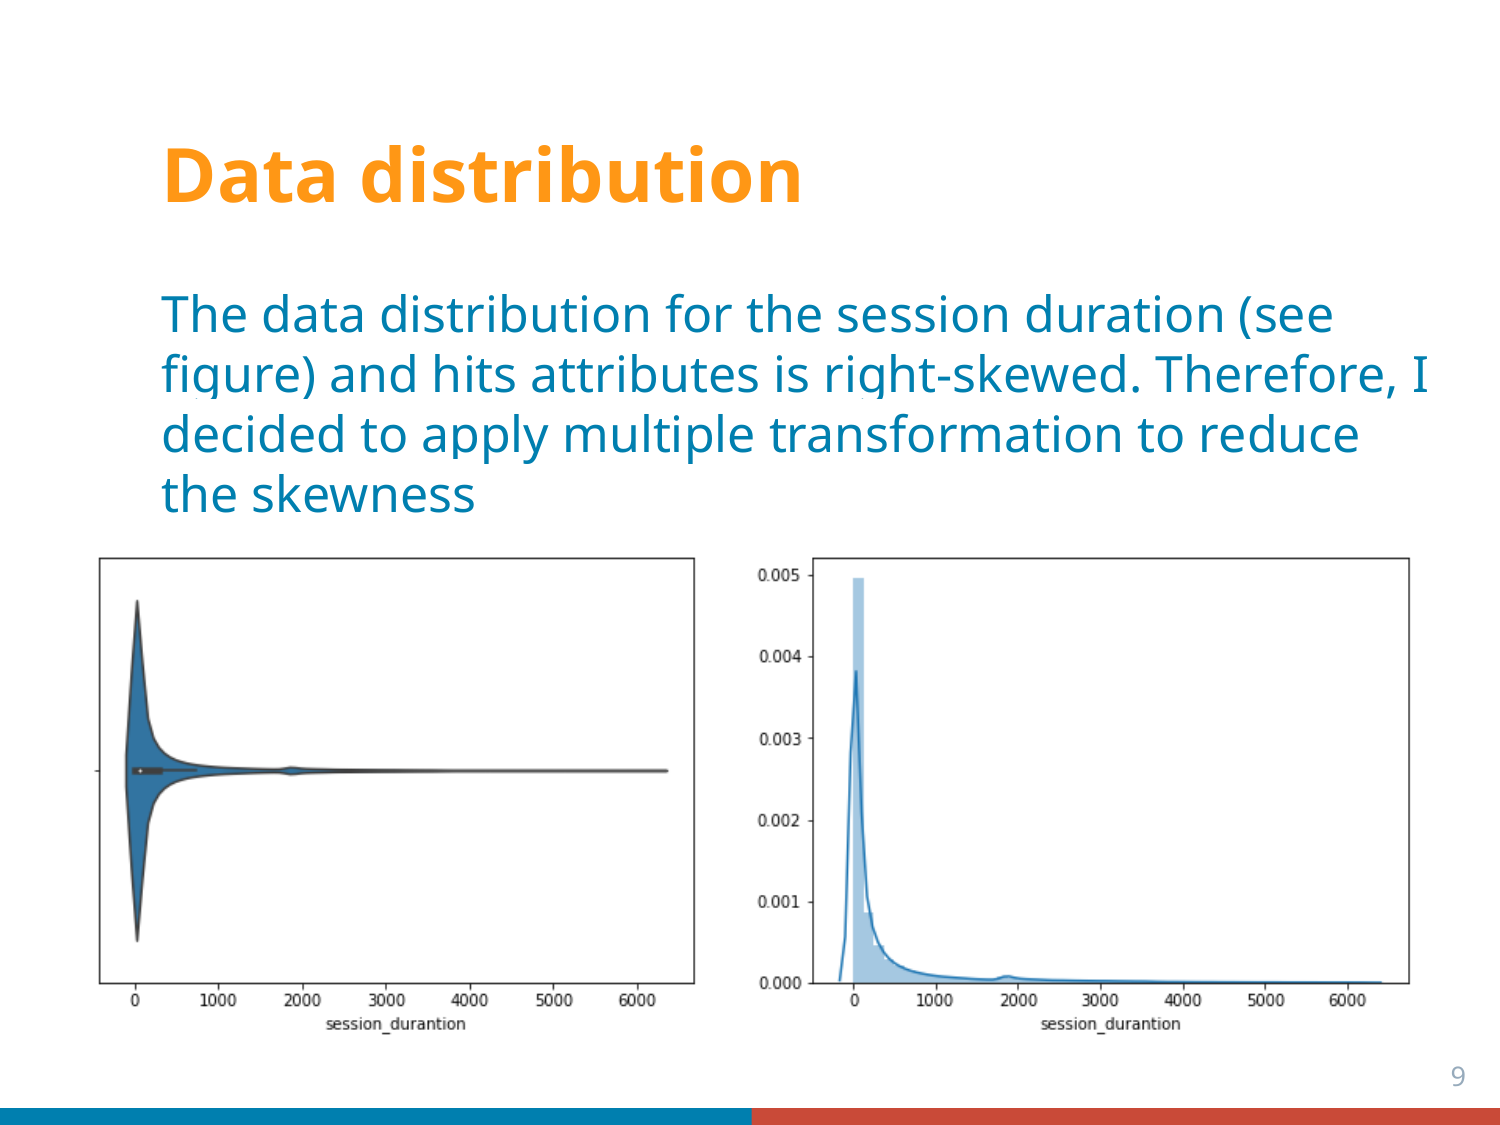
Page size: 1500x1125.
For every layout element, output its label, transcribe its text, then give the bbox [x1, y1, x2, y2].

list The data distribution for the session duration (see figure) and hits attributes is right-skewed. Therefore, I decided to apply multiple transformation to reduce the skewness [146, 267, 1449, 1044]
picture [82, 546, 1418, 1045]
title Data distribution [146, 45, 1207, 233]
slide_number ‹#› [1391, 1043, 1482, 1113]
